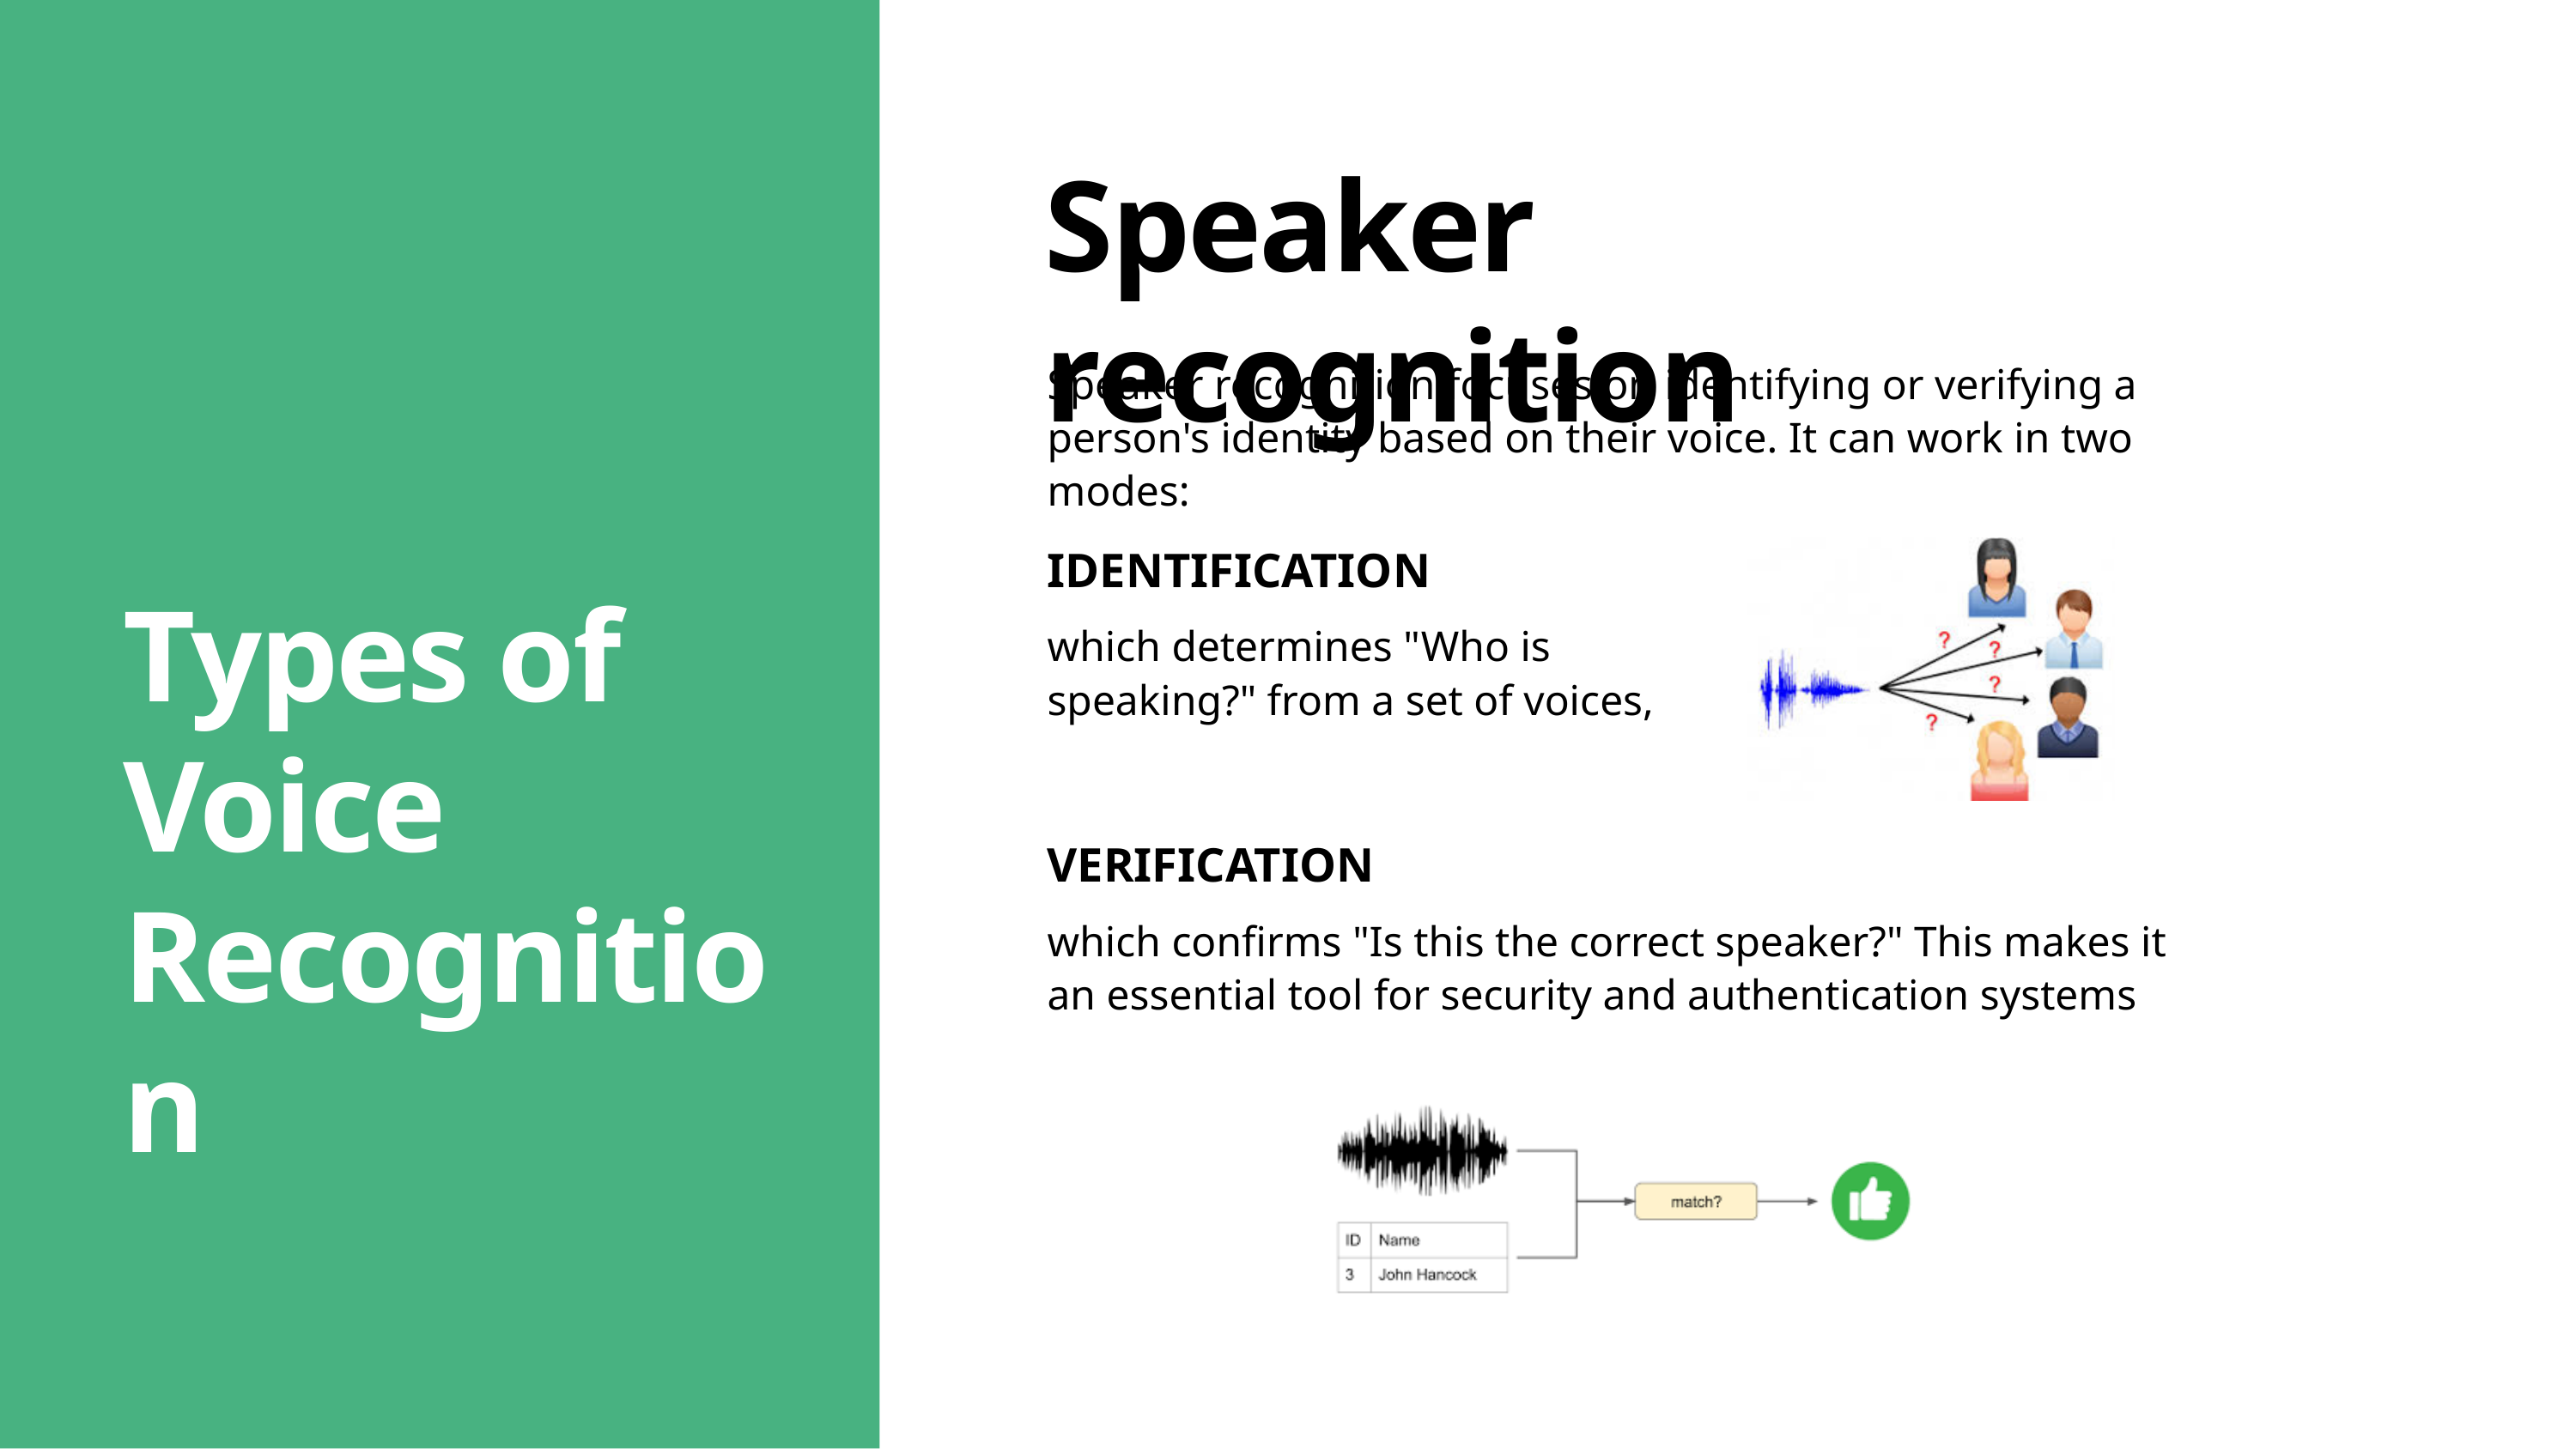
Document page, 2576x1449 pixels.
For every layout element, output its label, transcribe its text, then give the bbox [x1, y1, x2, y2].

text_box [1317, 1089, 1931, 1305]
text_box Speaker recognition focuses on identifying or verifying a person's identity based on their voice. It can work in two modes: [1047, 354, 2200, 515]
text_box which determines "Who is speaking?" from a set of voices, [1047, 615, 1673, 724]
text_box VERIFICATION [1047, 831, 2200, 892]
text_box Types of Voice Recognition [123, 576, 841, 1178]
text_box [1747, 597, 2115, 801]
text_box [0, 0, 880, 1449]
text_box IDENTIFICATION [1047, 536, 2200, 597]
text_box which confirms "Is this the correct speaker?" This makes it an essential tool for security and authentication systems [1047, 911, 2200, 1019]
text_box Speaker recognition [1044, 146, 2198, 447]
